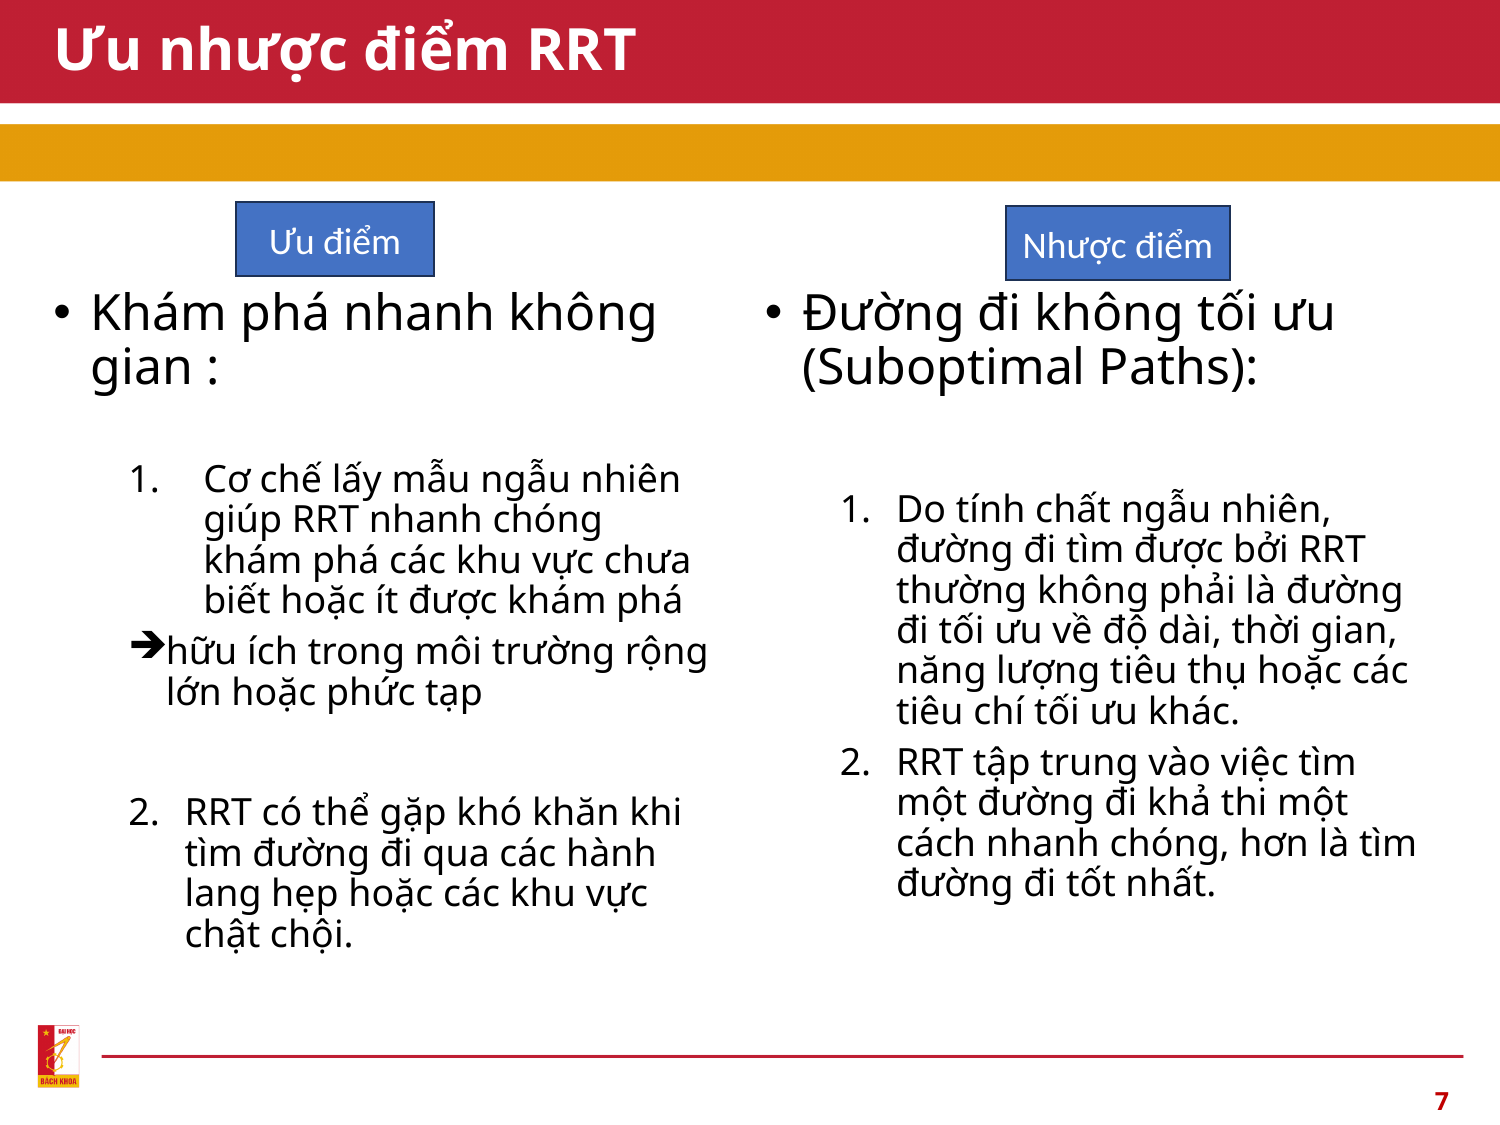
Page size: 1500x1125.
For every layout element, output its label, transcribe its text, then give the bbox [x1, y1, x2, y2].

text_box Nhược điểm [1005, 205, 1231, 281]
title Ưu nhược điểm RRT [38, 12, 1462, 87]
list Khám phá nhanh không gian : Cơ chế lấy mẫu ngẫu nhiên giúp RRT nhanh chóng khám phá các khu vực chưa biết hoặc ít được khám phá hữu ích trong môi trường rộng lớn hoặc phức tạp RRT có thể gặp khó khăn khi tìm đường đi qua các hành lang hẹp hoặc các khu vực chật chội. [38, 280, 725, 995]
list Đường đi không tối ưu (Suboptimal Paths): Do tính chất ngẫu nhiên, đường đi tìm được bởi RRT thường không phải là đường đi tối ưu về độ dài, thời gian, năng lượng tiêu thụ hoặc các tiêu chí tối ưu khác. RRT tập trung vào việc tìm một đường đi khả thi một cách nhanh chóng, hơn là tìm đường đi tốt nhất. [750, 280, 1436, 995]
picture [0, 0, 1500, 1125]
text_box Ưu điểm [235, 201, 435, 277]
slide_number 7 [1126, 1078, 1464, 1125]
